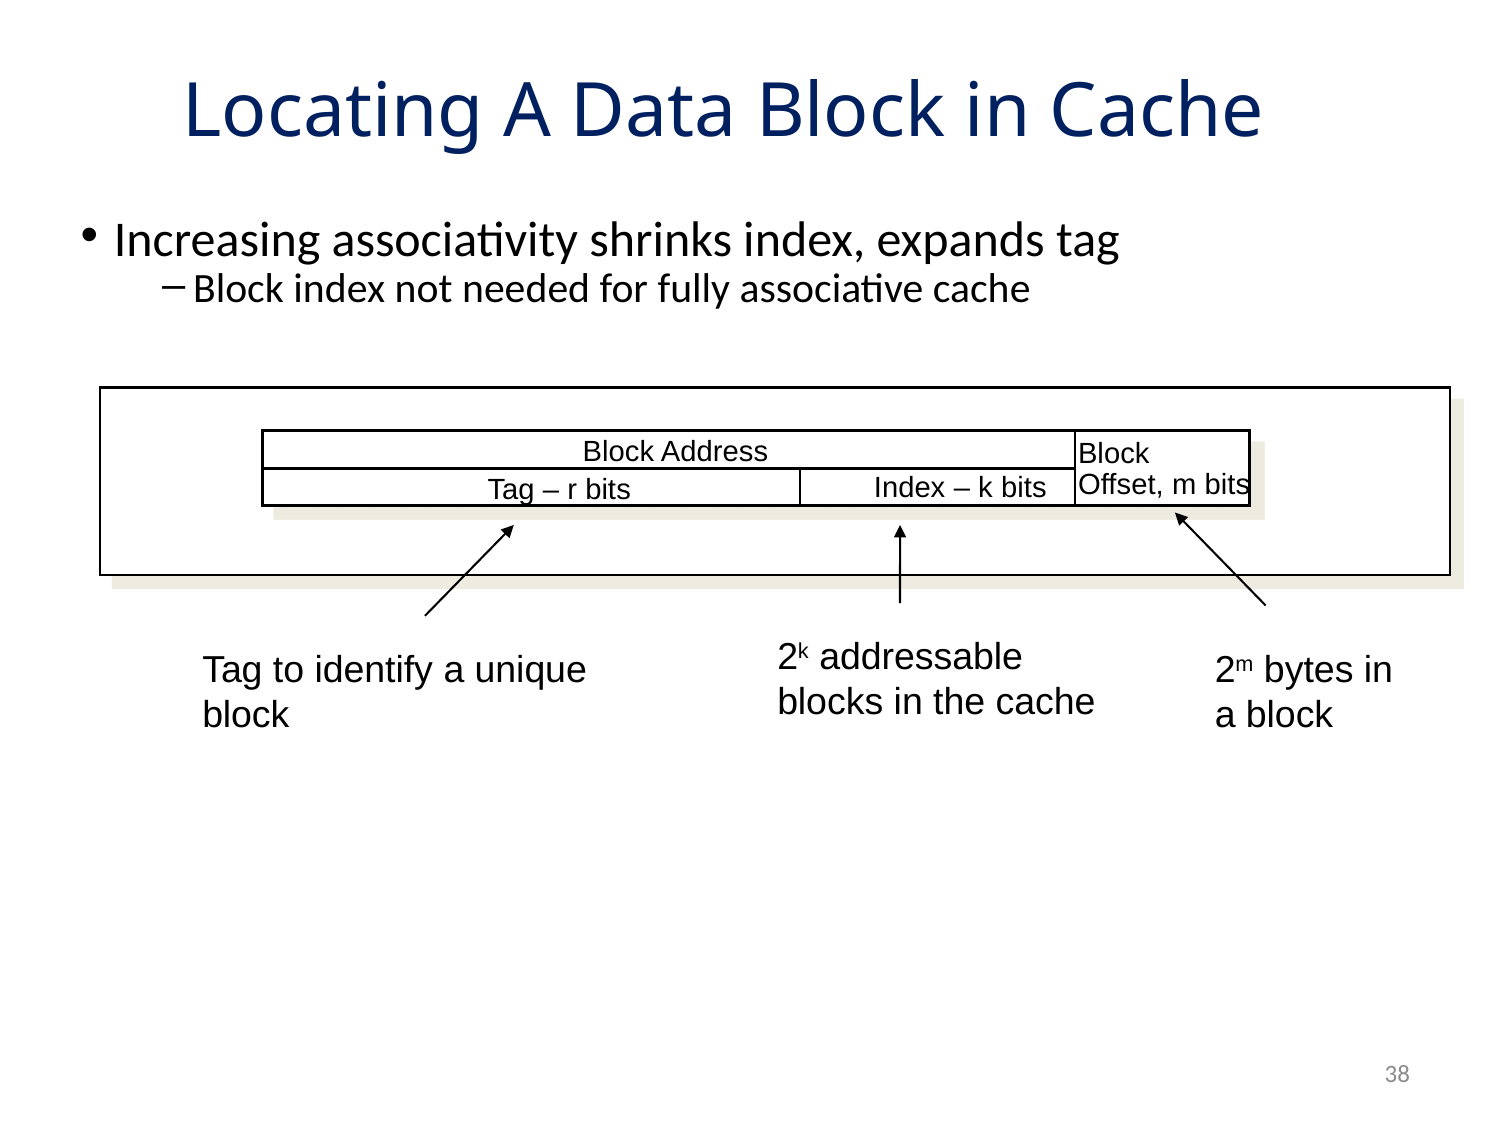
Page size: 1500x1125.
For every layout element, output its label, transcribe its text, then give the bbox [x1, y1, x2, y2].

text_box 2m bytes in a block [1200, 637, 1422, 743]
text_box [99, 387, 1451, 576]
list Increasing associativity shrinks index, expands tag Block index not needed for fully associative cache [70, 220, 1406, 867]
title Locating A Data Block in Cache [112, 50, 1335, 163]
slide_number 38 [1074, 1042, 1425, 1103]
text_box 2k addressable blocks in the cache [762, 624, 1130, 730]
text_box Tag to identify a unique block [187, 637, 634, 743]
